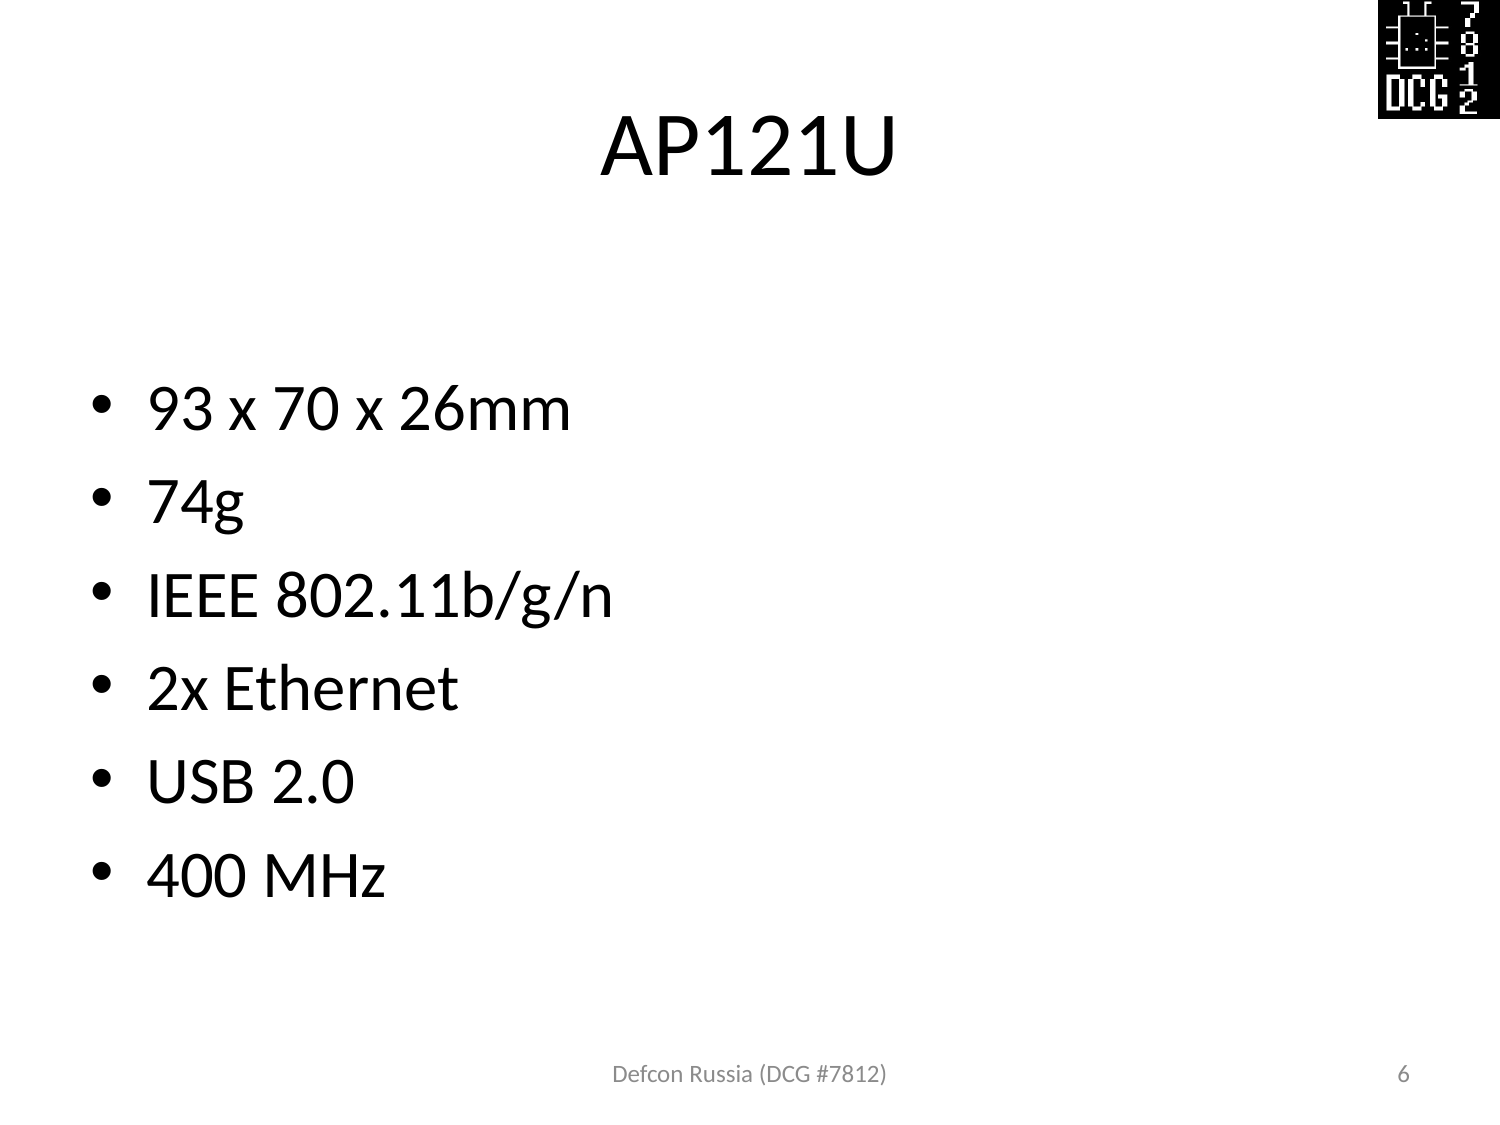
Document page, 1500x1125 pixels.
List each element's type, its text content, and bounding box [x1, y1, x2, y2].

slide_number 6 [1074, 1042, 1425, 1103]
list 93 x 70 x 26mm 74g IEEE 802.11b/g/n 2x Ethernet USB 2.0 400 MHz [75, 262, 1425, 1005]
footer Defcon Russia (DCG #7812) [512, 1042, 988, 1103]
title AP121U [75, 45, 1425, 233]
picture [1378, 0, 1500, 119]
